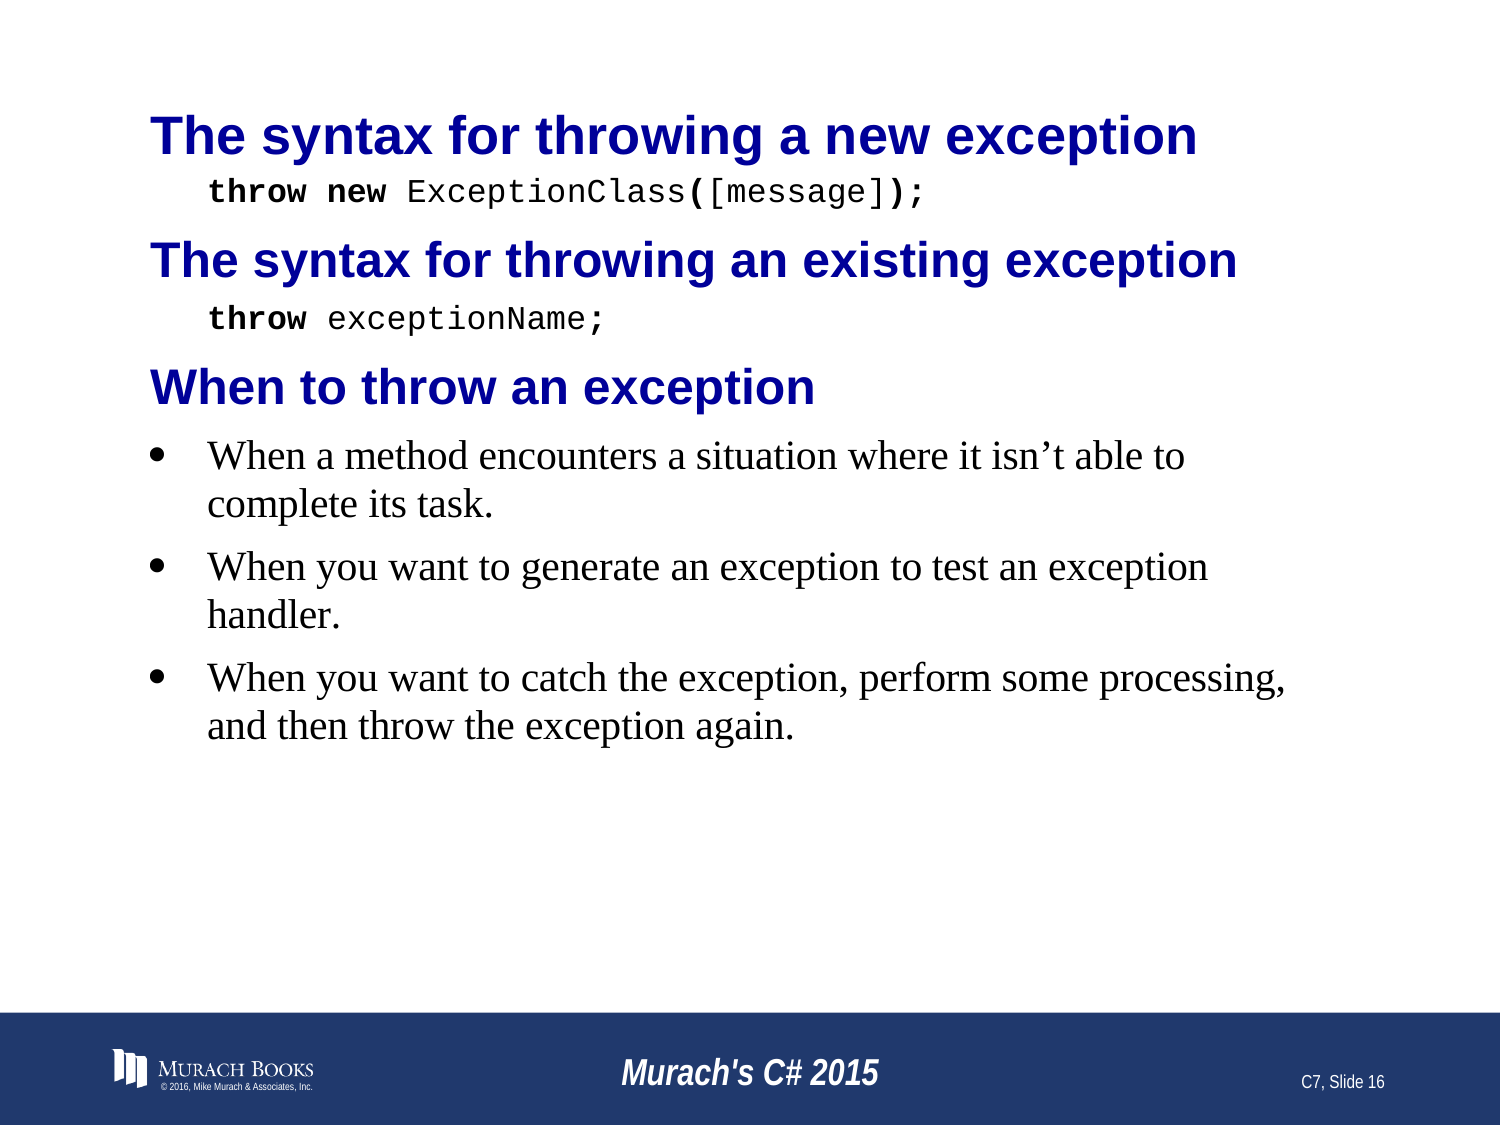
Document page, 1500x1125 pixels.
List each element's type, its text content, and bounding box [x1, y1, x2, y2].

footer © 2016, Mike Murach & Associates, Inc. [12, 1025, 463, 1100]
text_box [149, 174, 1348, 763]
title The syntax for throwing a new exception [150, 99, 1350, 166]
slide_number Murach's C# 2015 [463, 1025, 1050, 1100]
slide_number C7, Slide 16 [1087, 1025, 1400, 1100]
